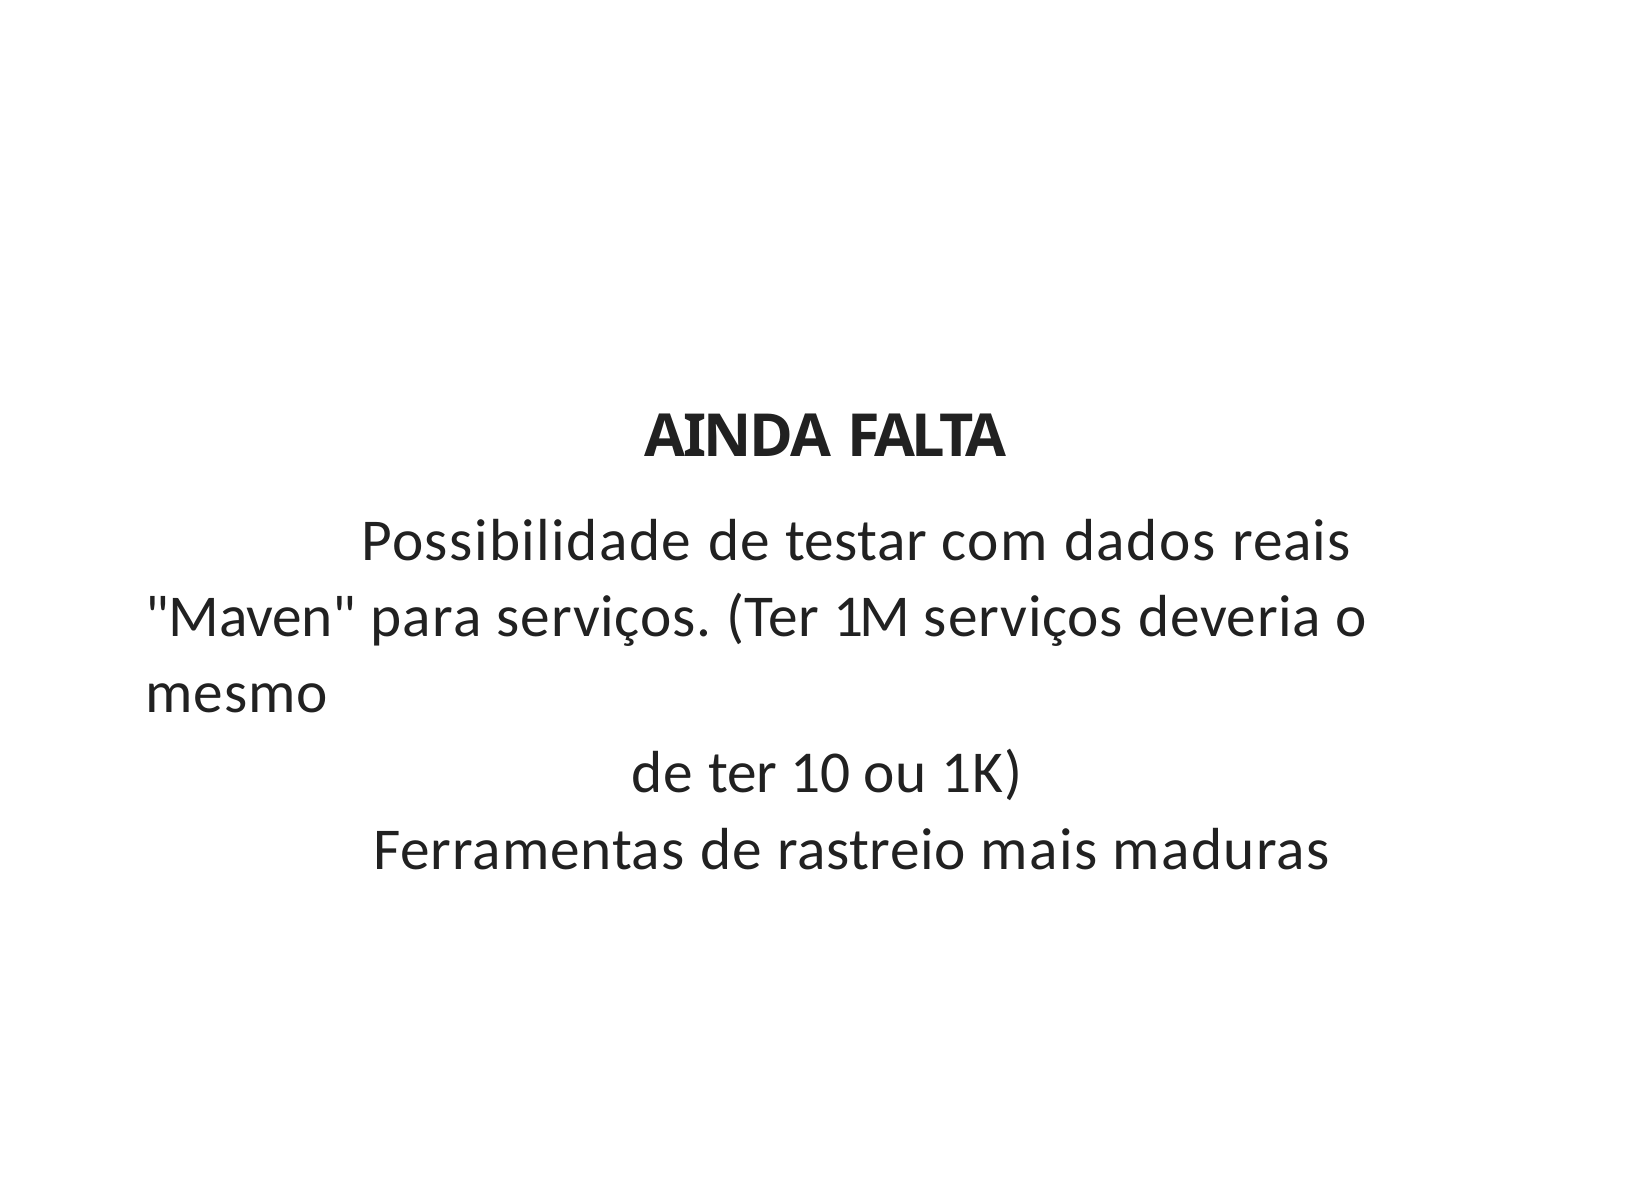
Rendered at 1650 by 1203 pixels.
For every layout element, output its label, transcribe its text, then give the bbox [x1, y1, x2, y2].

text_box AINDA FALTA Possibilidade de testar com dados reais "Maven" para serviços. (Ter 1M serviços deveria o mesmo de ter 10 ou 1K) Ferramentas de rastreio mais maduras [143, 396, 1563, 882]
